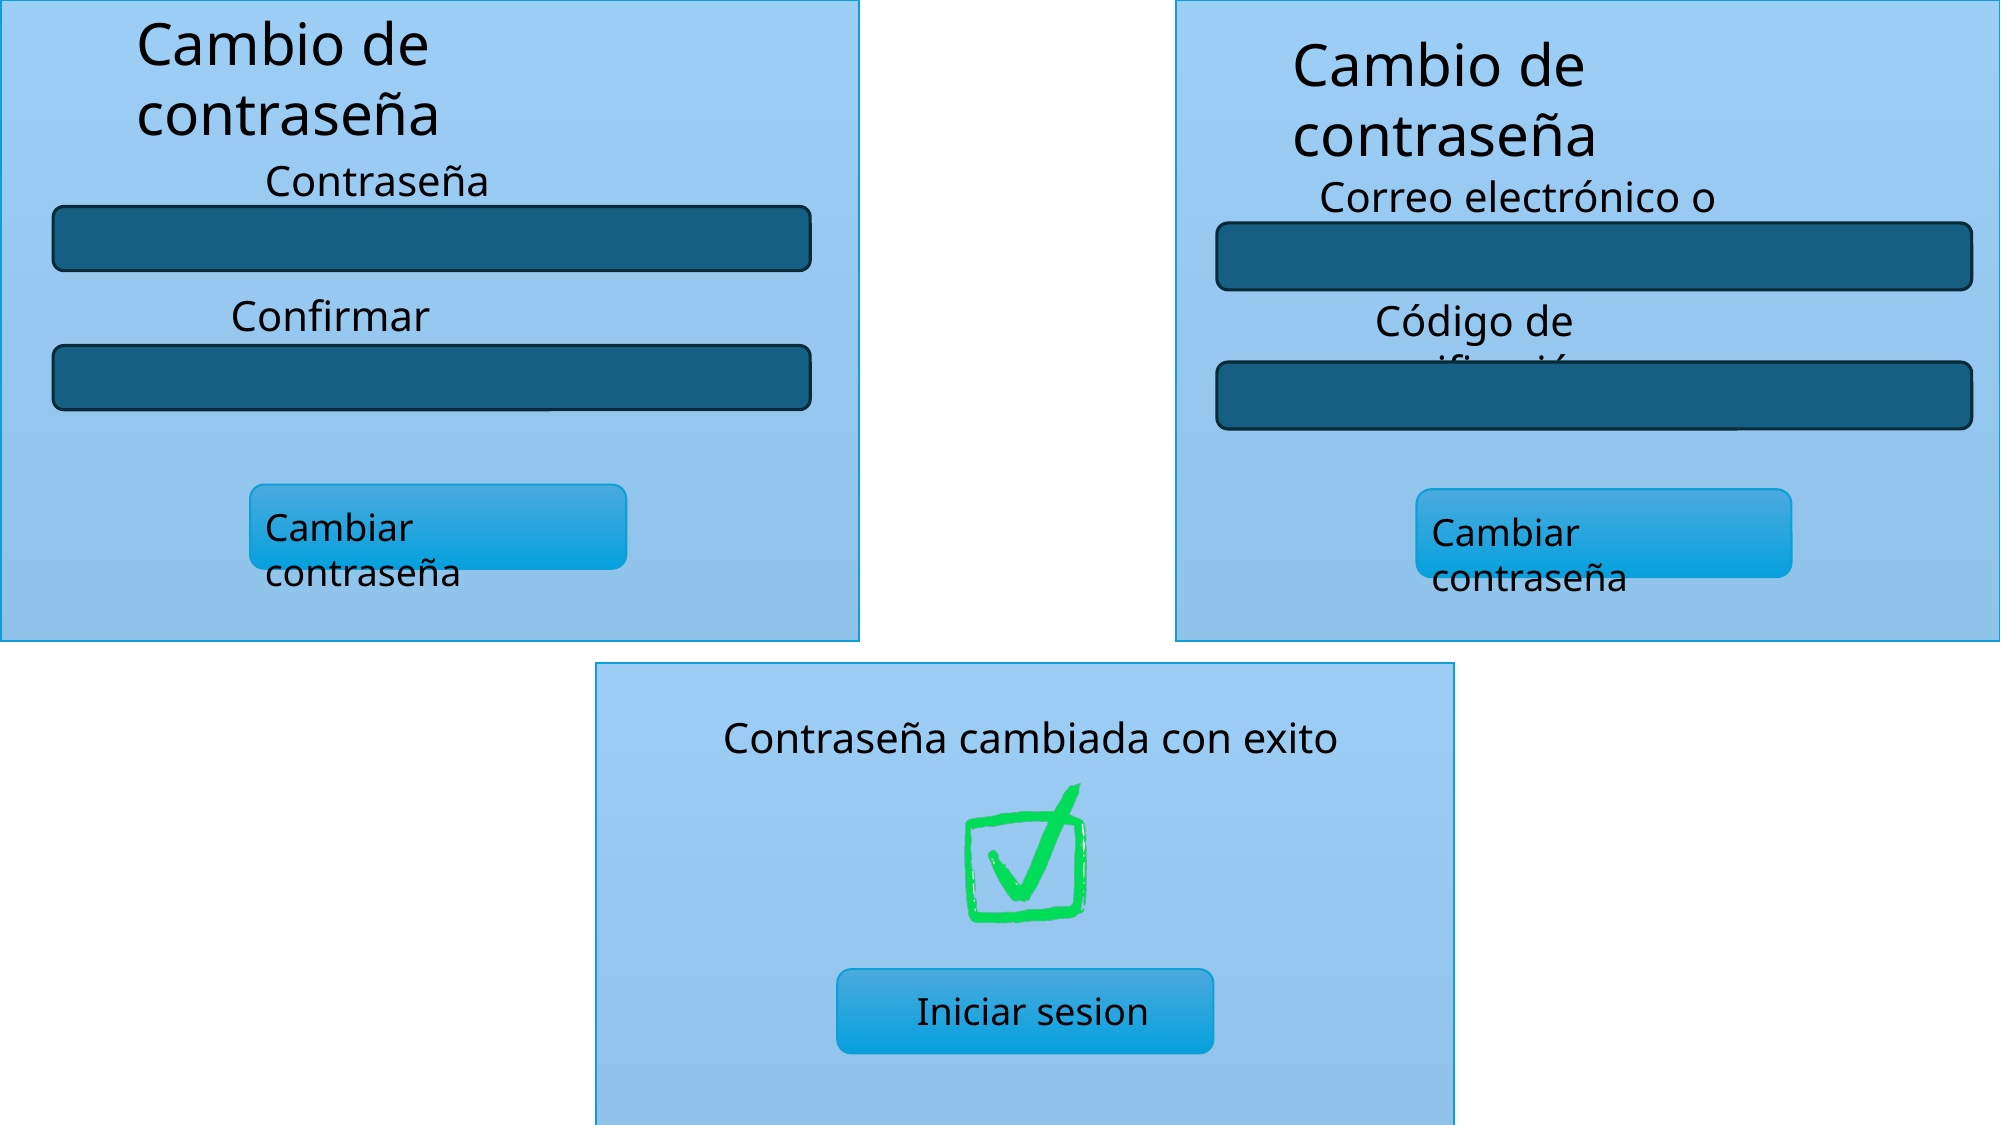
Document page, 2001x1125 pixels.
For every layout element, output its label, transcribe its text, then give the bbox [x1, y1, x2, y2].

text_box [51, 343, 812, 412]
text_box Contraseña cambiada con exito [708, 704, 1402, 770]
text_box Contraseña nueva [250, 147, 615, 204]
text_box Cambio de contraseña [121, 0, 743, 155]
text_box [51, 204, 812, 273]
picture [930, 758, 1121, 948]
text_box Código de verificación [1360, 287, 1792, 360]
text_box [1175, 0, 2000, 642]
text_box [1215, 221, 1974, 292]
text_box Cambiar contraseña [1416, 501, 1792, 606]
text_box Confirmar contraseña [215, 282, 649, 343]
text_box [249, 483, 628, 560]
text_box [1415, 488, 1793, 567]
text_box Cambiar contraseña [250, 496, 627, 602]
text_box [1215, 360, 1974, 431]
text_box Correo electrónico o teléfono [1304, 163, 1872, 221]
text_box [0, 0, 860, 642]
text_box [836, 968, 1215, 1055]
text_box Cambio de contraseña [1278, 21, 1898, 176]
text_box [595, 662, 1455, 1125]
text_box Iniciar sesion [902, 980, 1279, 1041]
